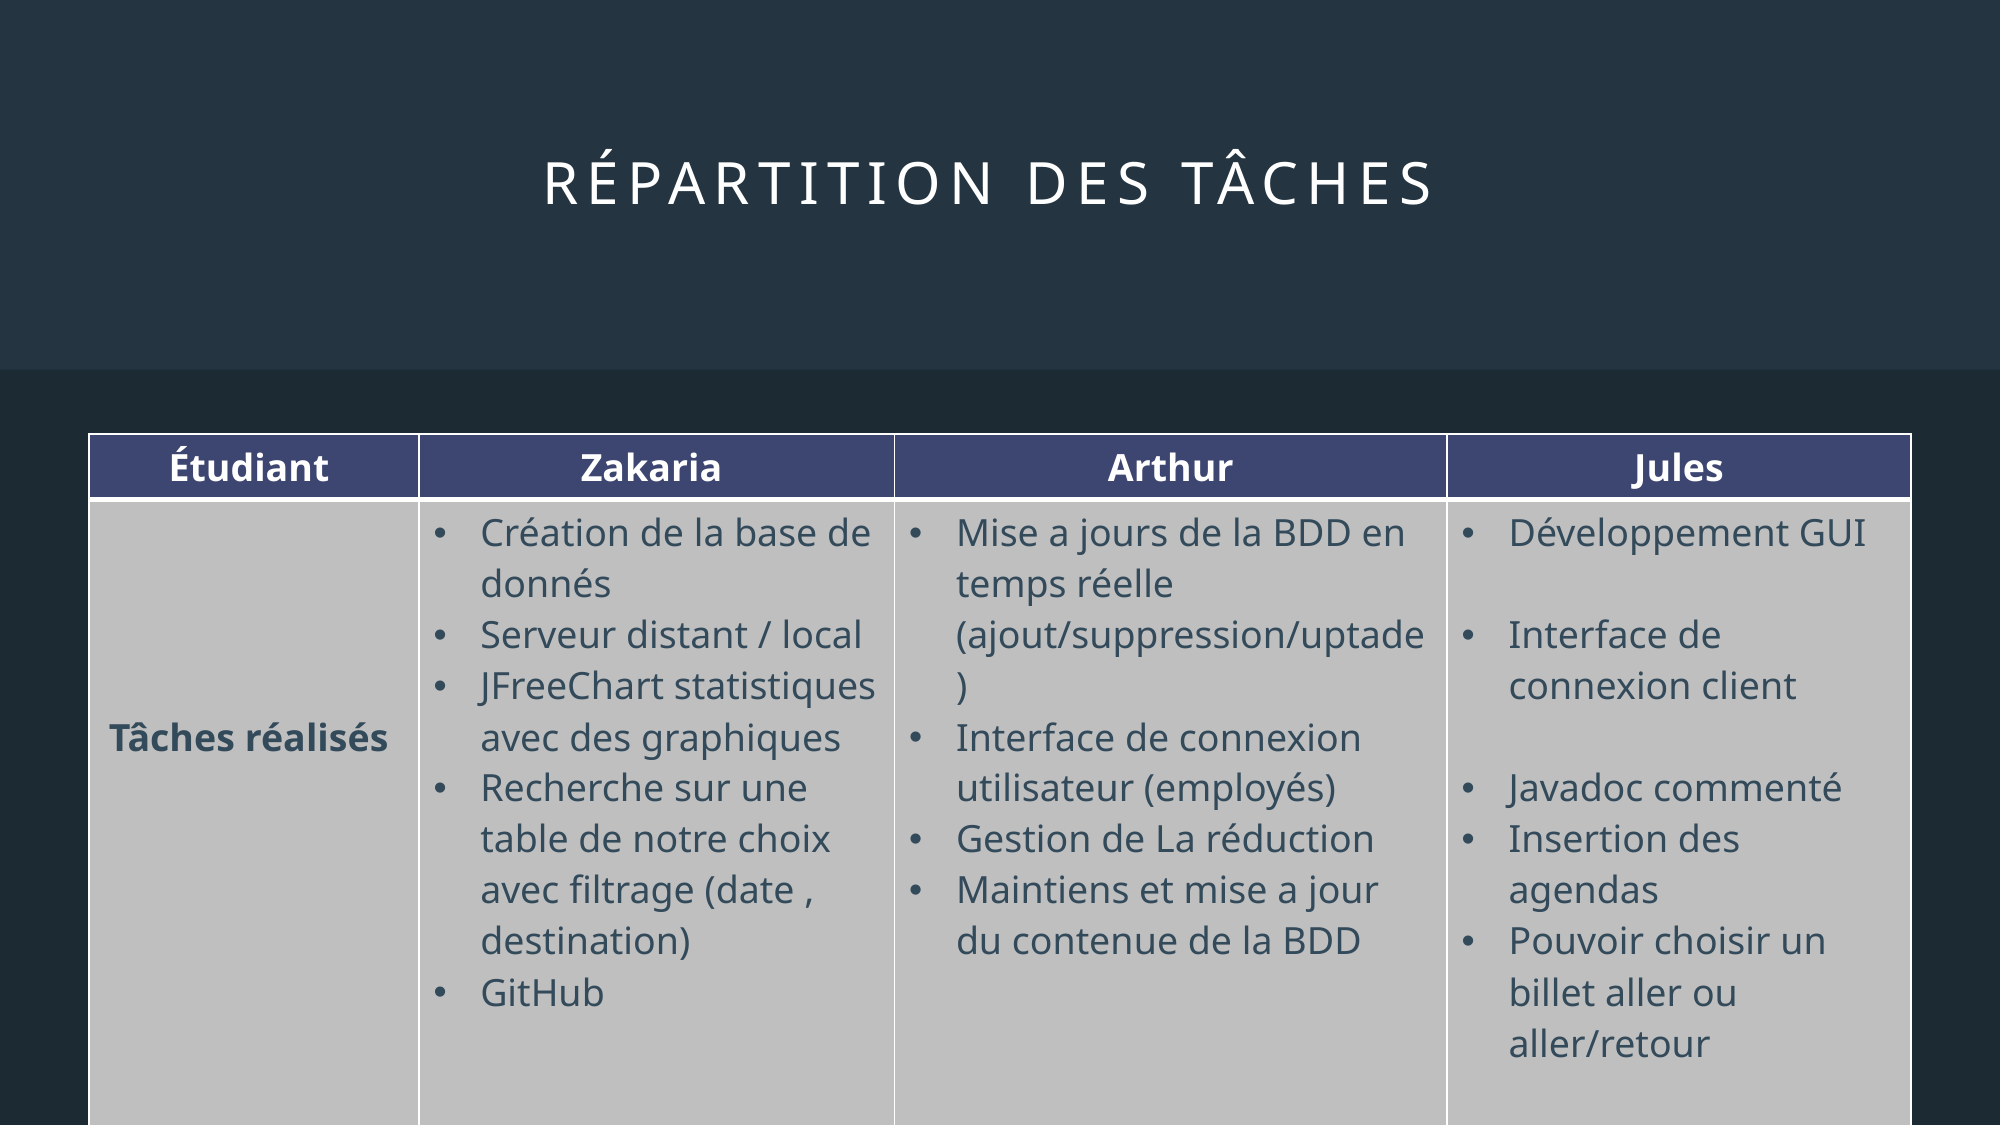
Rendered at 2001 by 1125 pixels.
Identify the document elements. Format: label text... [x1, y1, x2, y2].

table_header Jules [1448, 435, 1910, 497]
table_cell Création de la base de donnés Serveur distant / local JFreeChart statistiques avec des graphiques Recherche sur une table de notre choix avec filtrage (date , destination) GitHub [420, 502, 894, 1125]
text_box [0, 0, 2000, 369]
title Répartition des Tâches [176, 88, 1822, 274]
table_header Arthur [895, 435, 1446, 497]
text_box [0, 369, 2000, 1125]
table_header Zakaria [420, 435, 894, 497]
table_header Étudiant [90, 435, 418, 497]
table_cell Développement GUI Interface de connexion client Javadoc commenté Insertion des agendas Pouvoir choisir un billet aller ou aller/retour [1448, 502, 1910, 1125]
table_cell Mise a jours de la BDD en temps réelle (ajout/suppression/uptade) Interface de connexion utilisateur (employés) Gestion de La réduction Maintiens et mise a jour du contenue de la BDD [895, 502, 1446, 1125]
table_cell Tâches réalisés [90, 502, 418, 1125]
